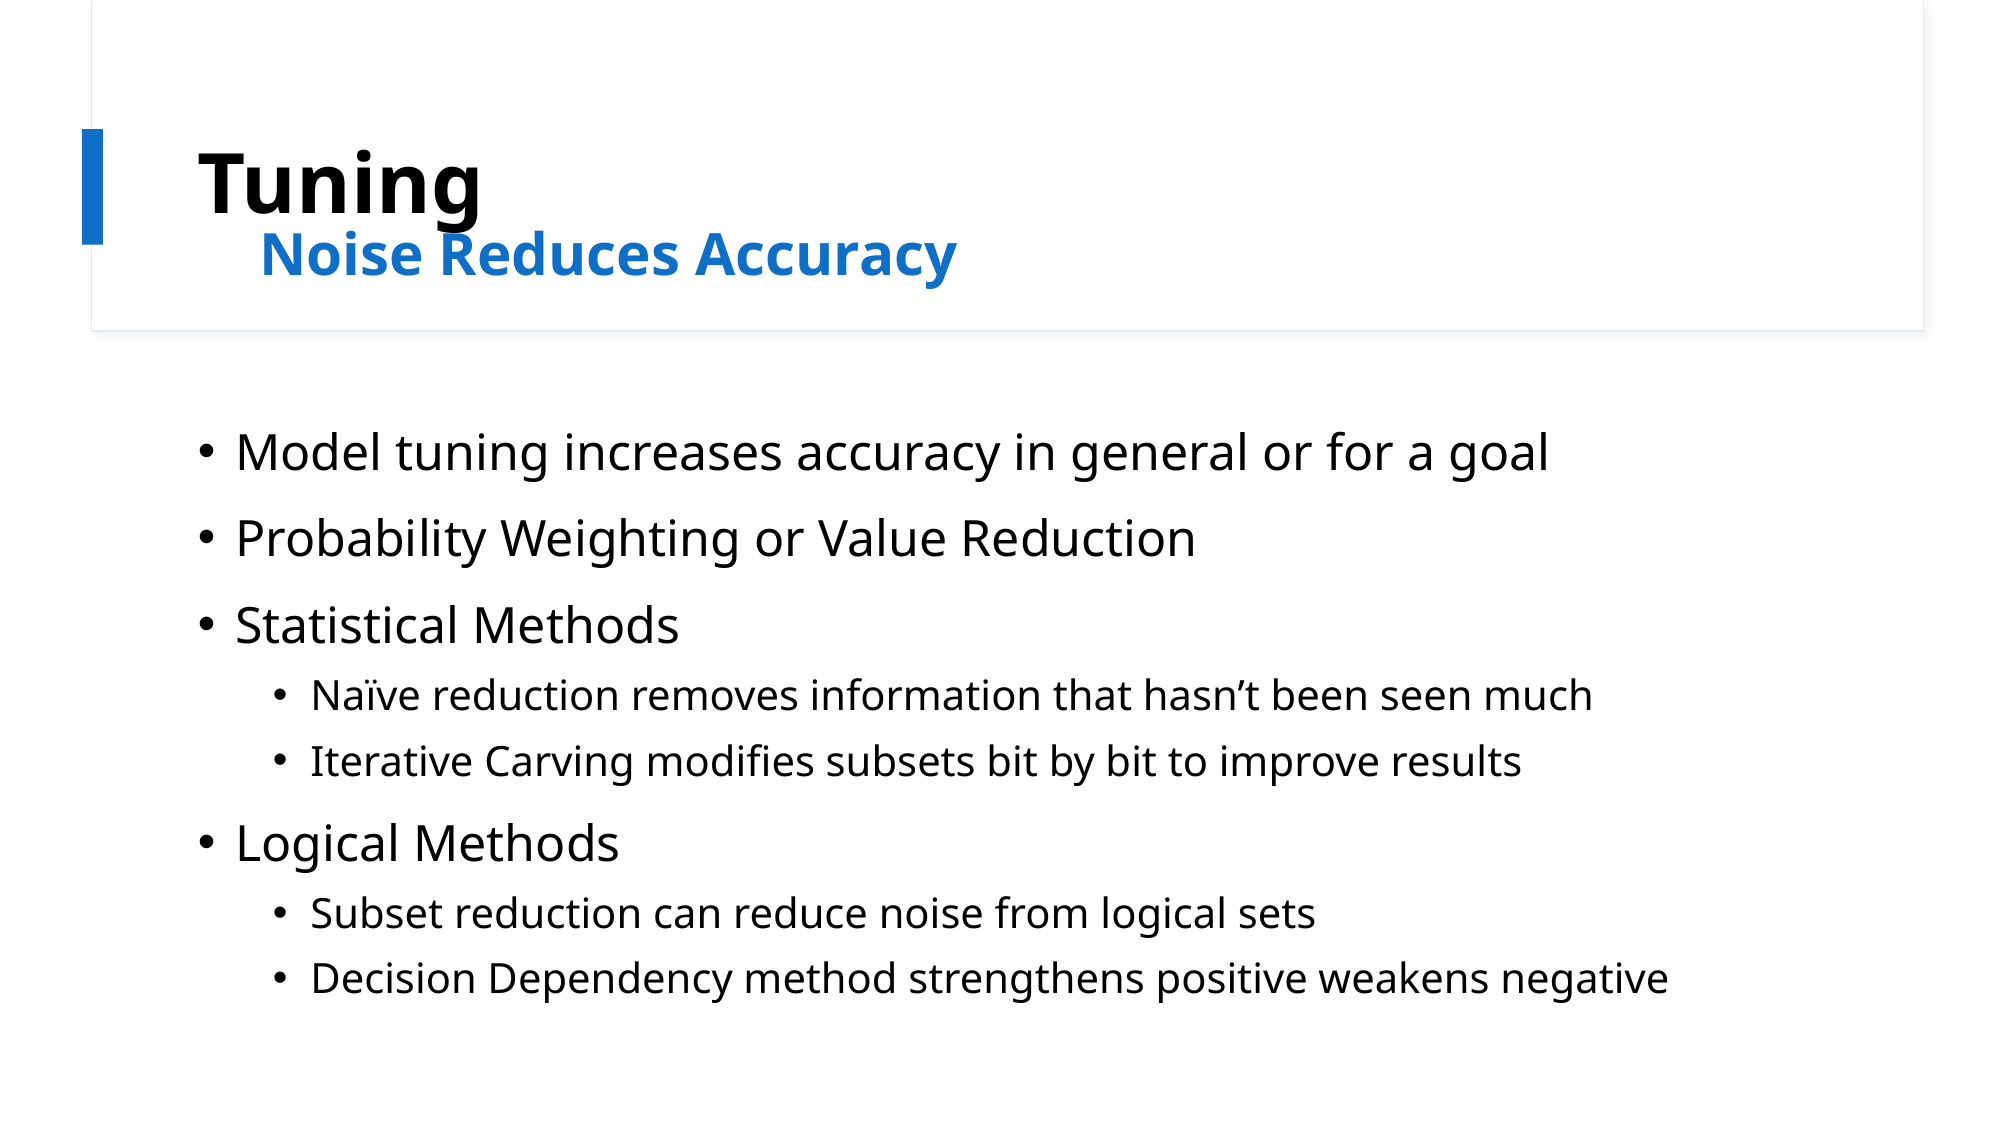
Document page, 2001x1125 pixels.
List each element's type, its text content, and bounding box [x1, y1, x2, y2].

title Tuning [183, 90, 1851, 284]
list Model tuning increases accuracy in general or for a goal Probability Weighting or Value Reduction Statistical Methods Naïve reduction removes information that hasn’t been seen much Iterative Carving modifies subsets bit by bit to improve results Logical Methods Subset reduction can reduce noise from logical sets Decision Dependency method strengthens positive weakens negative [183, 406, 1851, 1013]
text_box Noise Reduces Accuracy [244, 212, 1913, 301]
